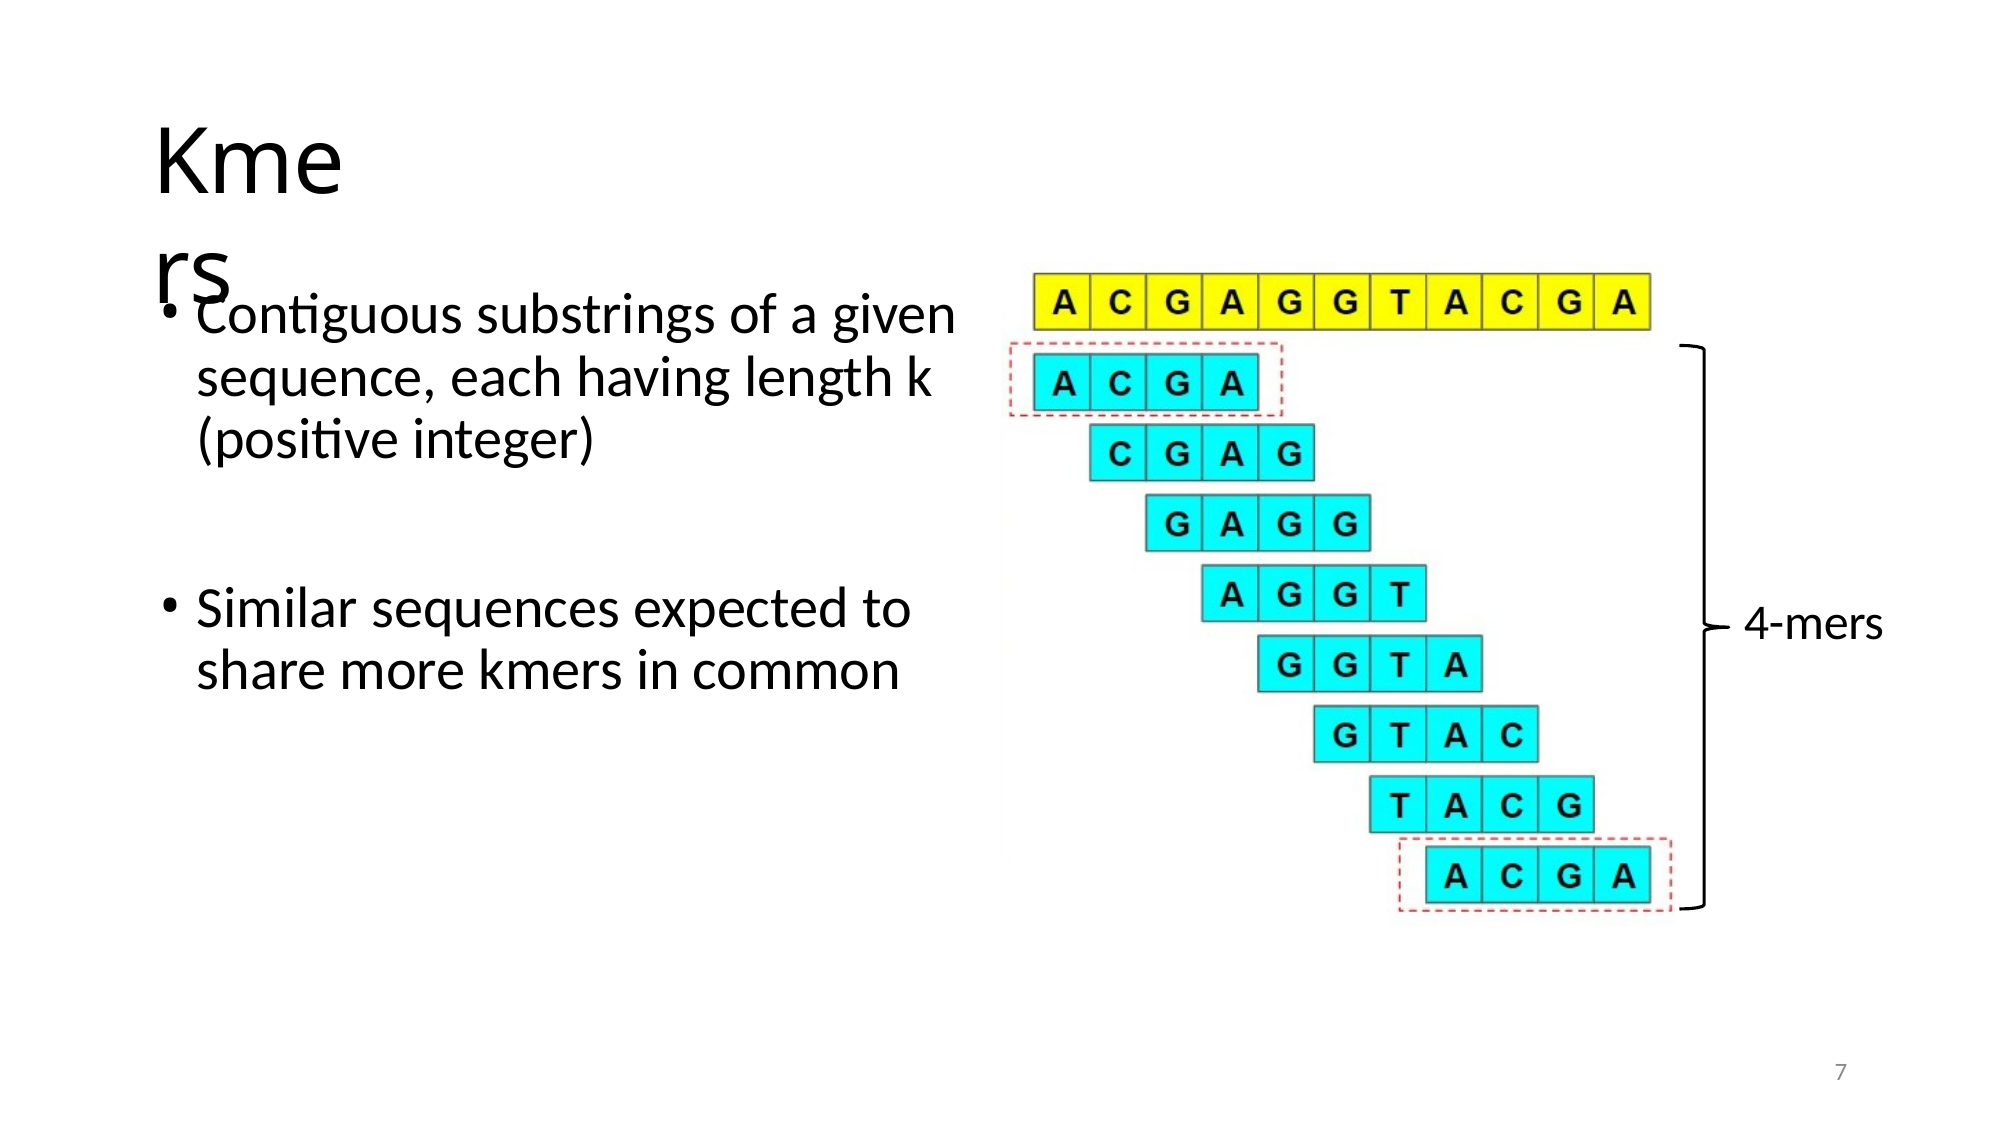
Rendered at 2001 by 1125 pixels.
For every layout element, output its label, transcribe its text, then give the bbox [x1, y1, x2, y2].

text_box 4-mers [1741, 587, 1888, 650]
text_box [1001, 262, 1731, 927]
title Kmers [150, 100, 383, 323]
slide_number 7 [1815, 1054, 1856, 1125]
text_box Similar sequences expected to share more kmers in common [157, 566, 916, 702]
text_box Contiguous substrings of a given sequence, each having length k (positive integer) [157, 272, 963, 471]
